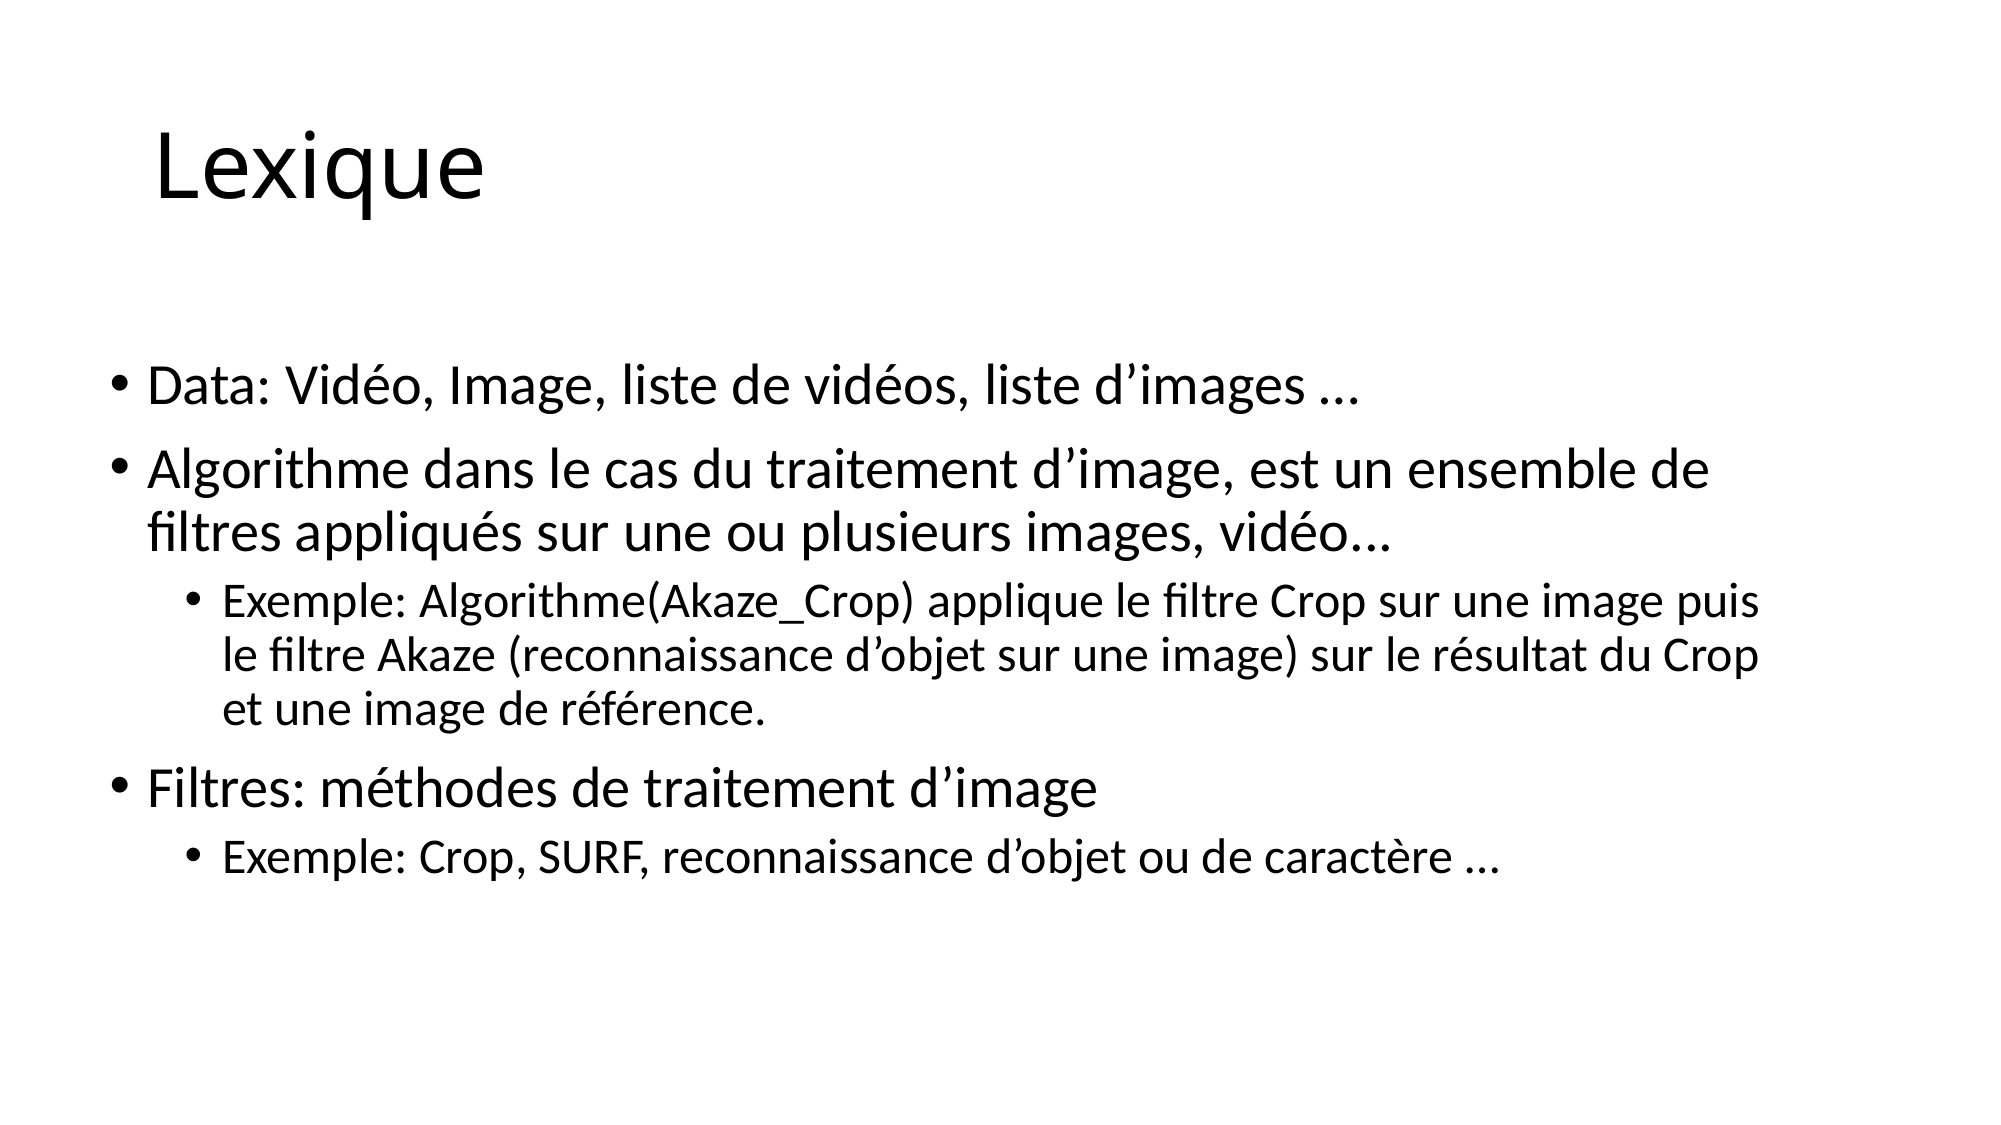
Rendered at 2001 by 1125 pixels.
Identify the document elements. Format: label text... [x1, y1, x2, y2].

title Lexique [137, 59, 1863, 278]
list Data: Vidéo, Image, liste de vidéos, liste d’images … Algorithme dans le cas du traitement d’image, est un ensemble de filtres appliqués sur une ou plusieurs images, vidéo... Exemple: Algorithme(Akaze_Crop) applique le filtre Crop sur une image puis le filtre Akaze (reconnaissance d’objet sur une image) sur le résultat du Crop et une image de référence. Filtres: méthodes de traitement d’image Exemple: Crop, SURF, reconnaissance d’objet ou de caractère … [94, 346, 1820, 1061]
